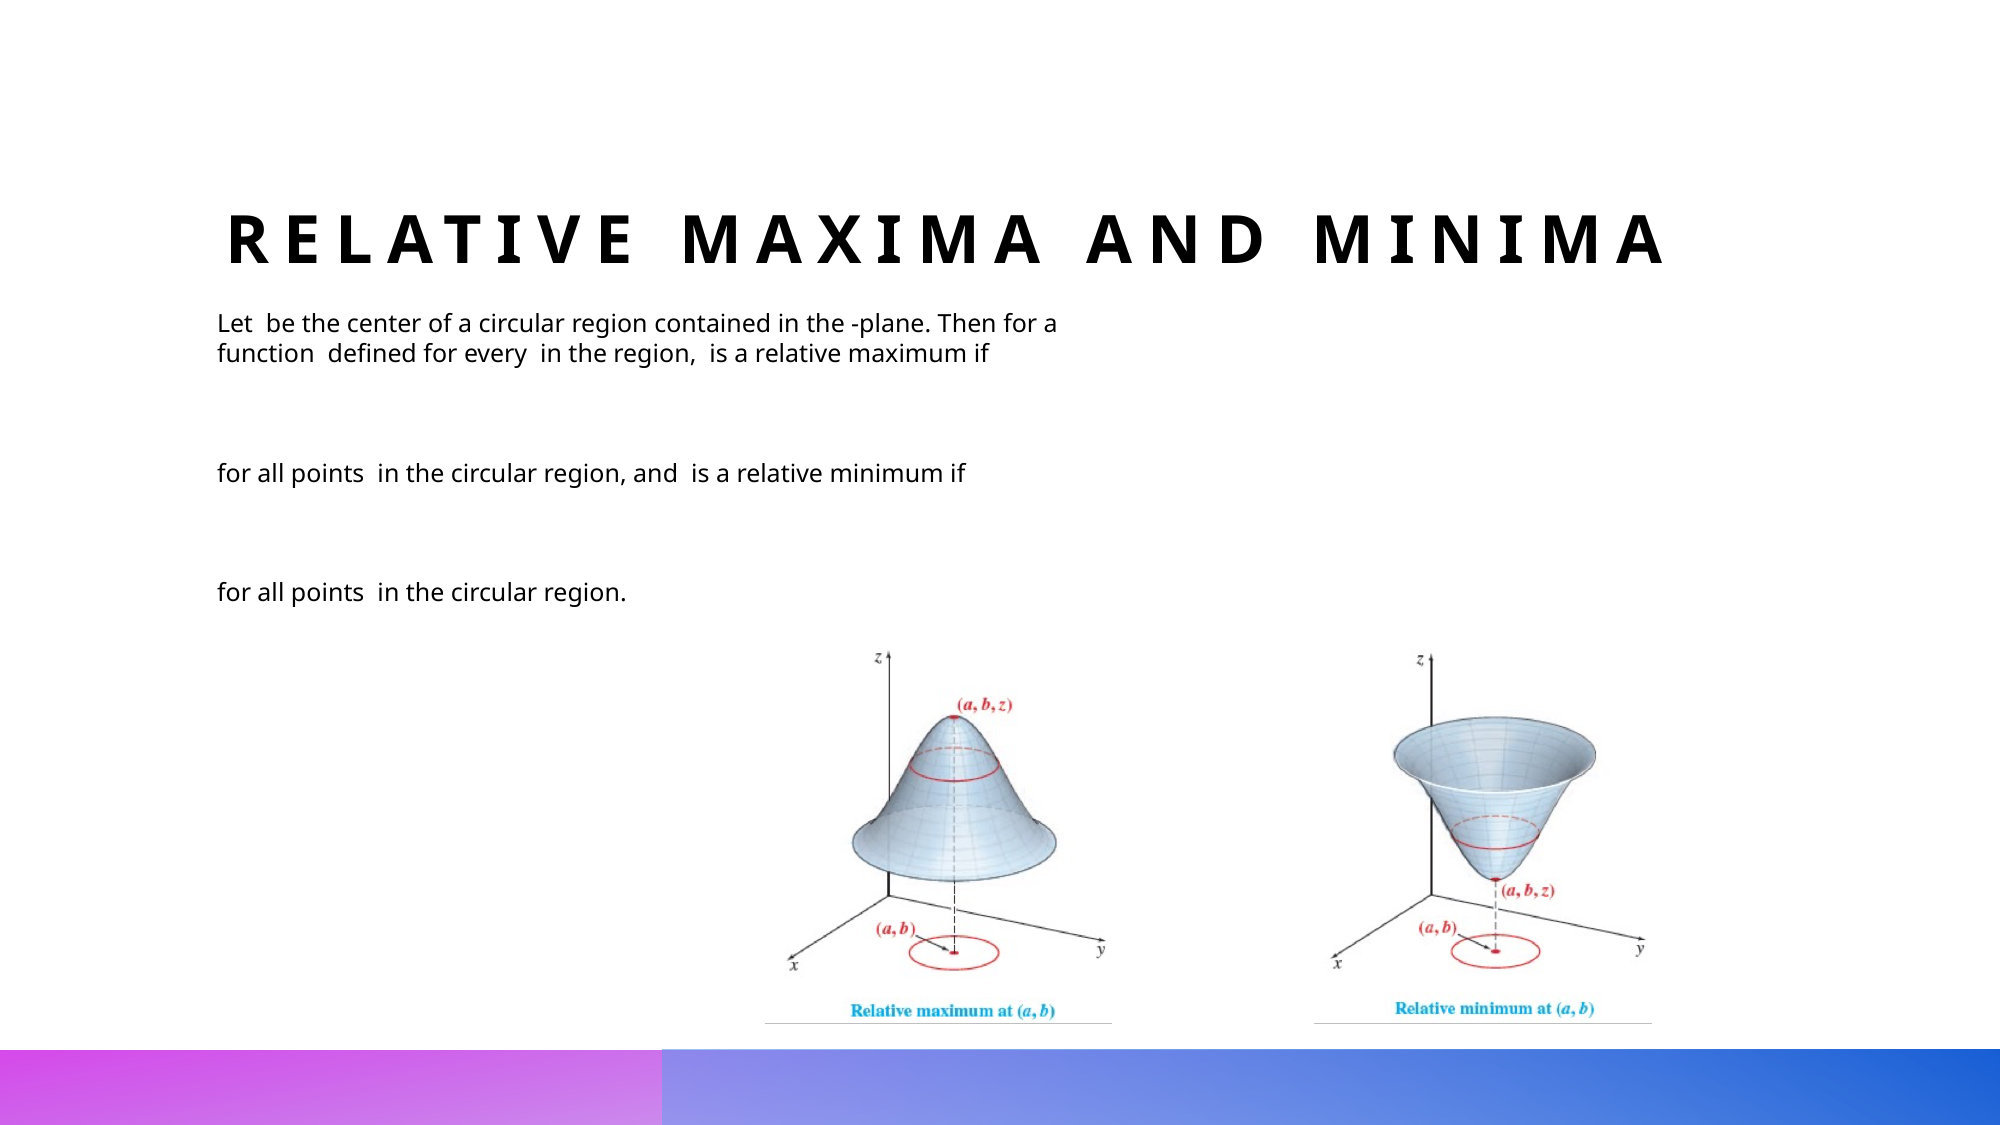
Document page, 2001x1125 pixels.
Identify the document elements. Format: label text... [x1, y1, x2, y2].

picture [765, 648, 1112, 1024]
title Relative maxima and minima [225, 75, 1863, 278]
picture [1314, 648, 1652, 1024]
